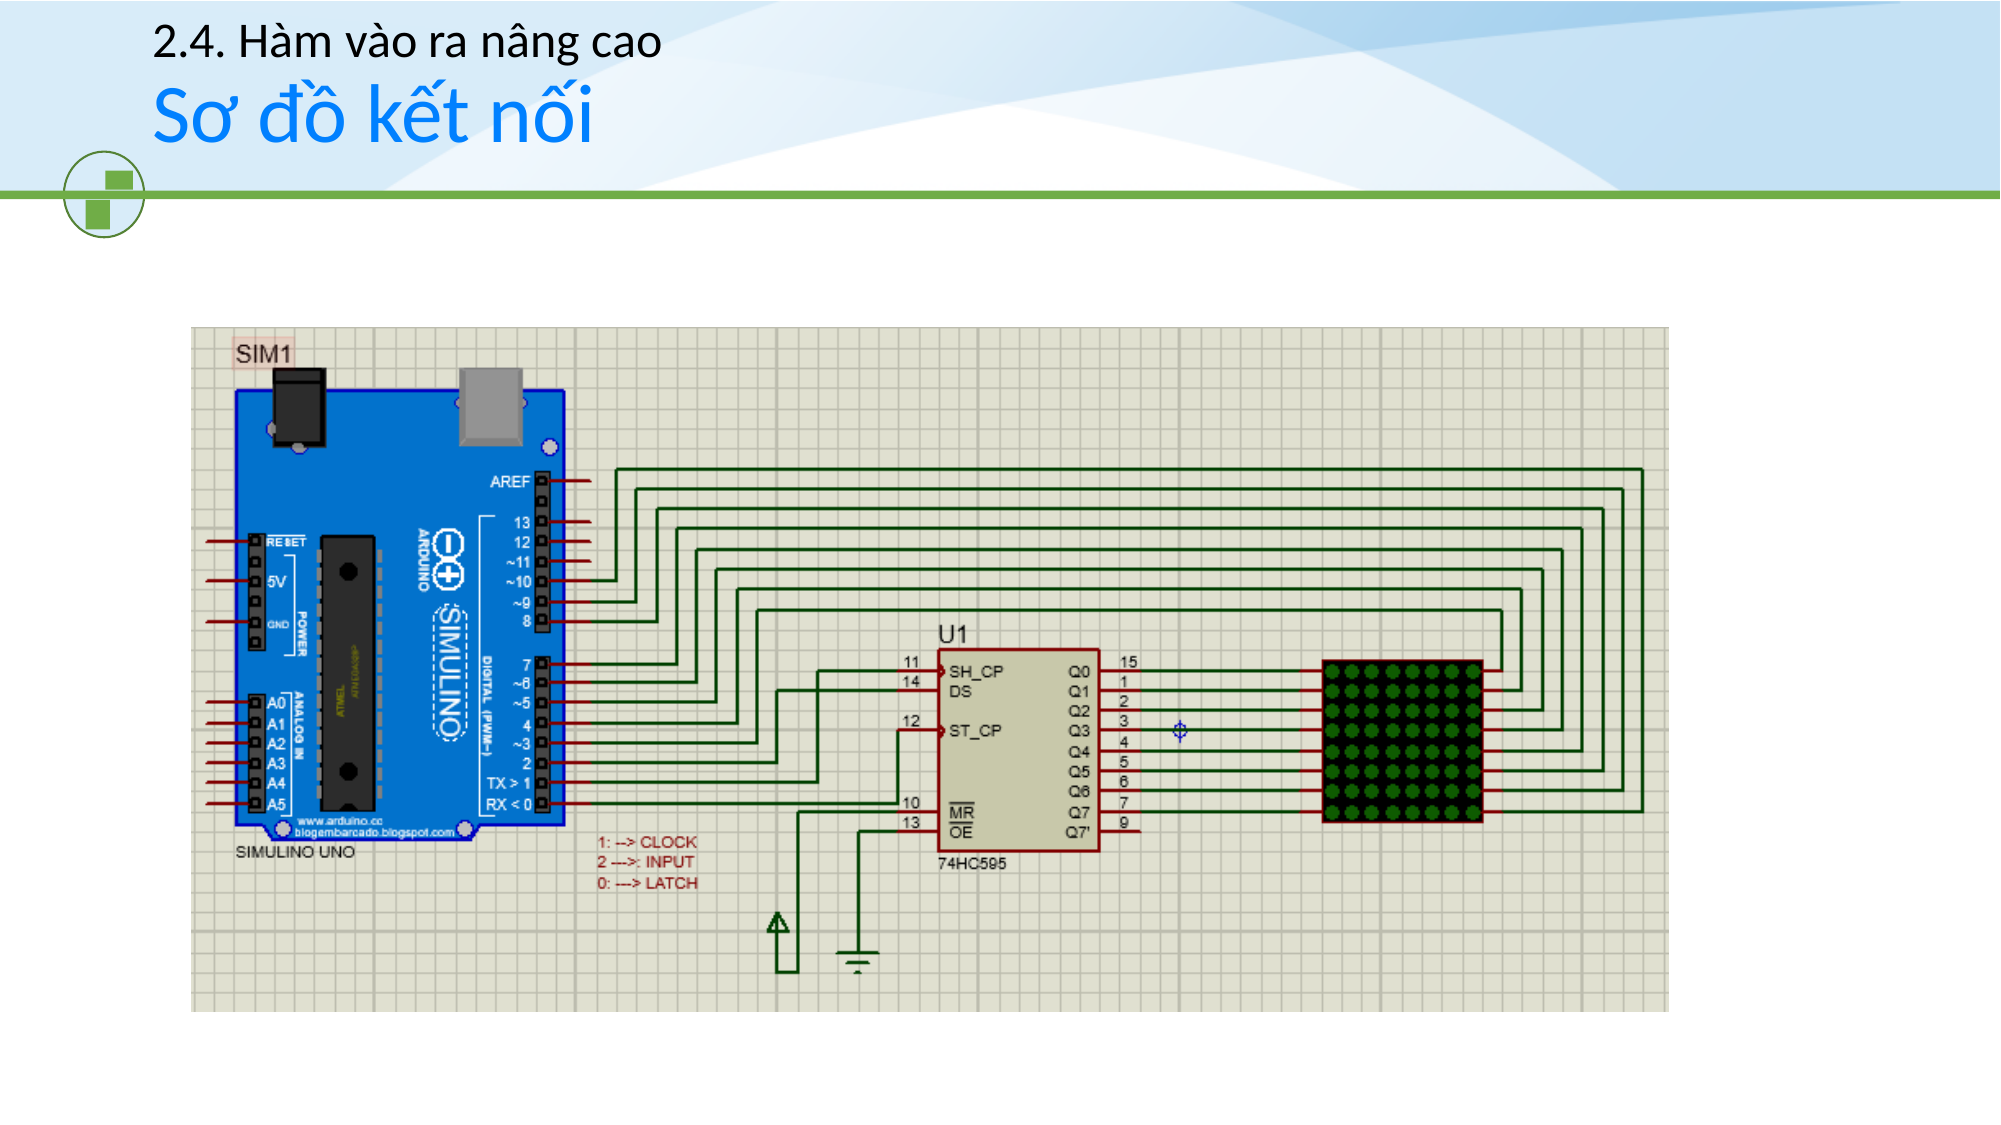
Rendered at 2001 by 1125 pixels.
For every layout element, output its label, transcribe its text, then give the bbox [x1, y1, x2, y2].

picture [0, 1, 137, 190]
text_box 2.4. Hàm vào ra nâng cao [137, 0, 1137, 75]
picture [140, 1, 2000, 190]
picture [191, 327, 1669, 1012]
title Sơ đồ kết nối [137, 59, 1863, 171]
